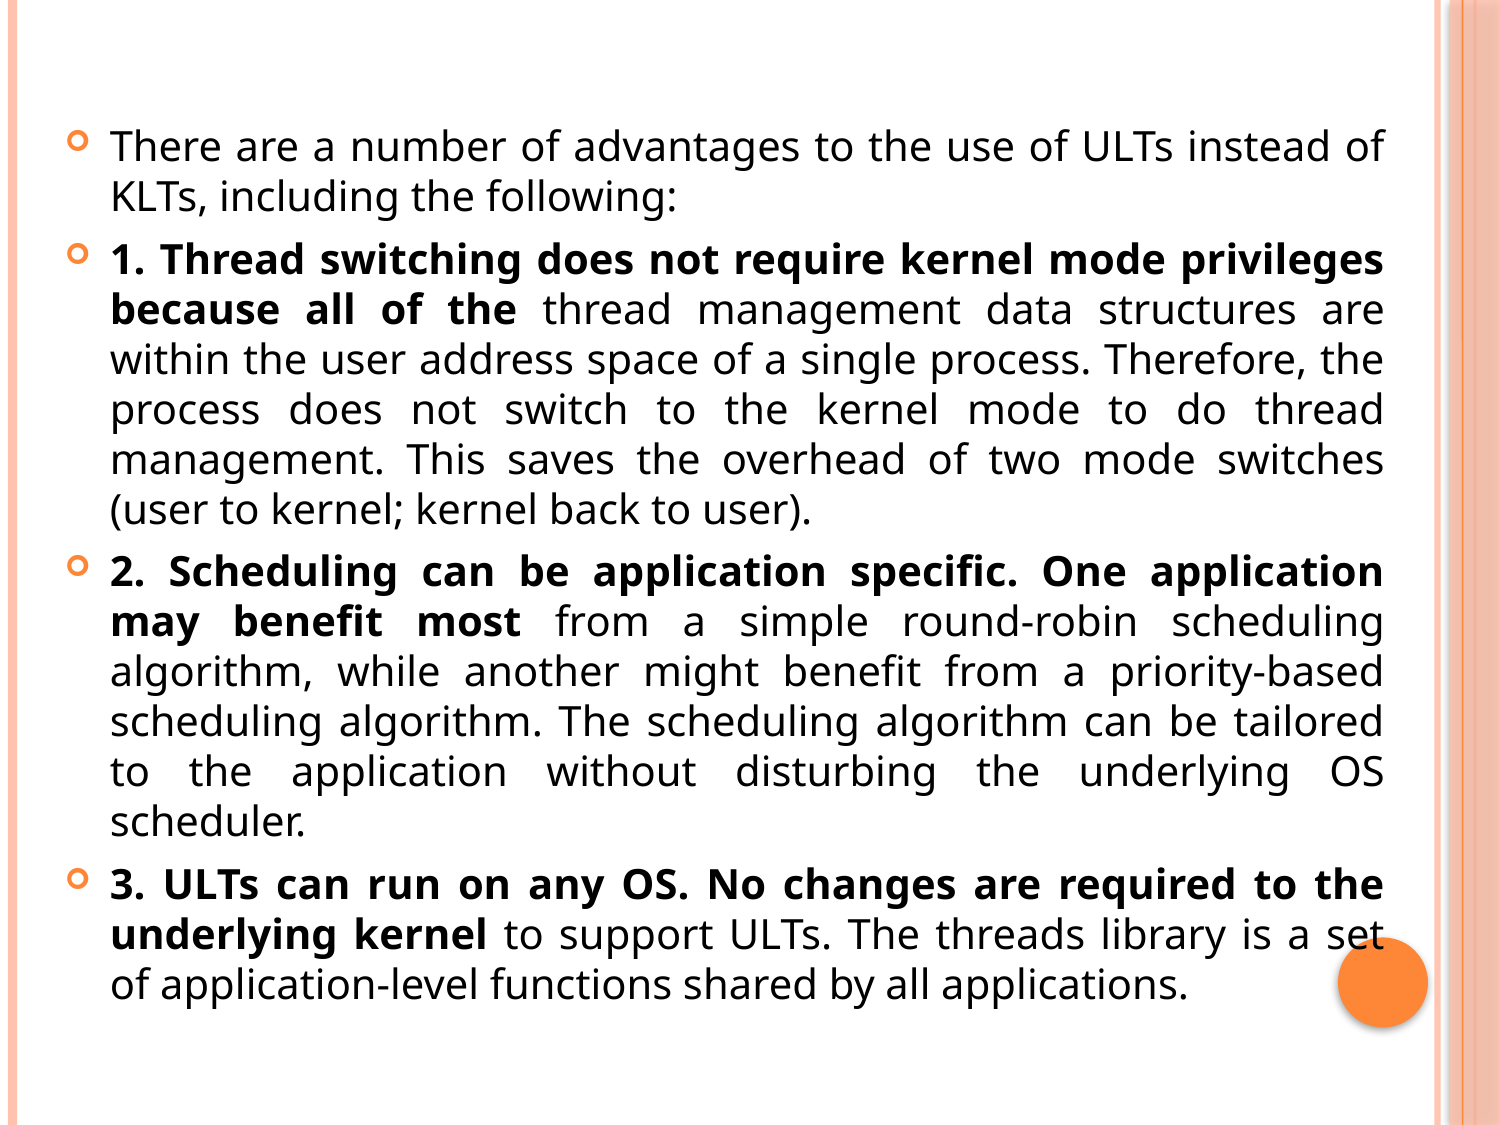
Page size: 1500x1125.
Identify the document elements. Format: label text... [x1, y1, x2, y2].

list There are a number of advantages to the use of ULTs instead of KLTs, including the following: 1. Thread switching does not require kernel mode privileges because all of the thread management data structures are within the user address space of a single process. Therefore, the process does not switch to the kernel mode to do thread management. This saves the overhead of two mode switches (user to kernel; kernel back to user). 2. Scheduling can be application specific. One application may benefit most from a simple round-robin scheduling algorithm, while another might benefit from a priority-based scheduling algorithm. The scheduling algorithm can be tailored to the application without disturbing the underlying OS scheduler. 3. ULTs can run on any OS. No changes are required to the underlying kernel to support ULTs. The threads library is a set of application-level functions shared by all applications. [50, 112, 1400, 1013]
